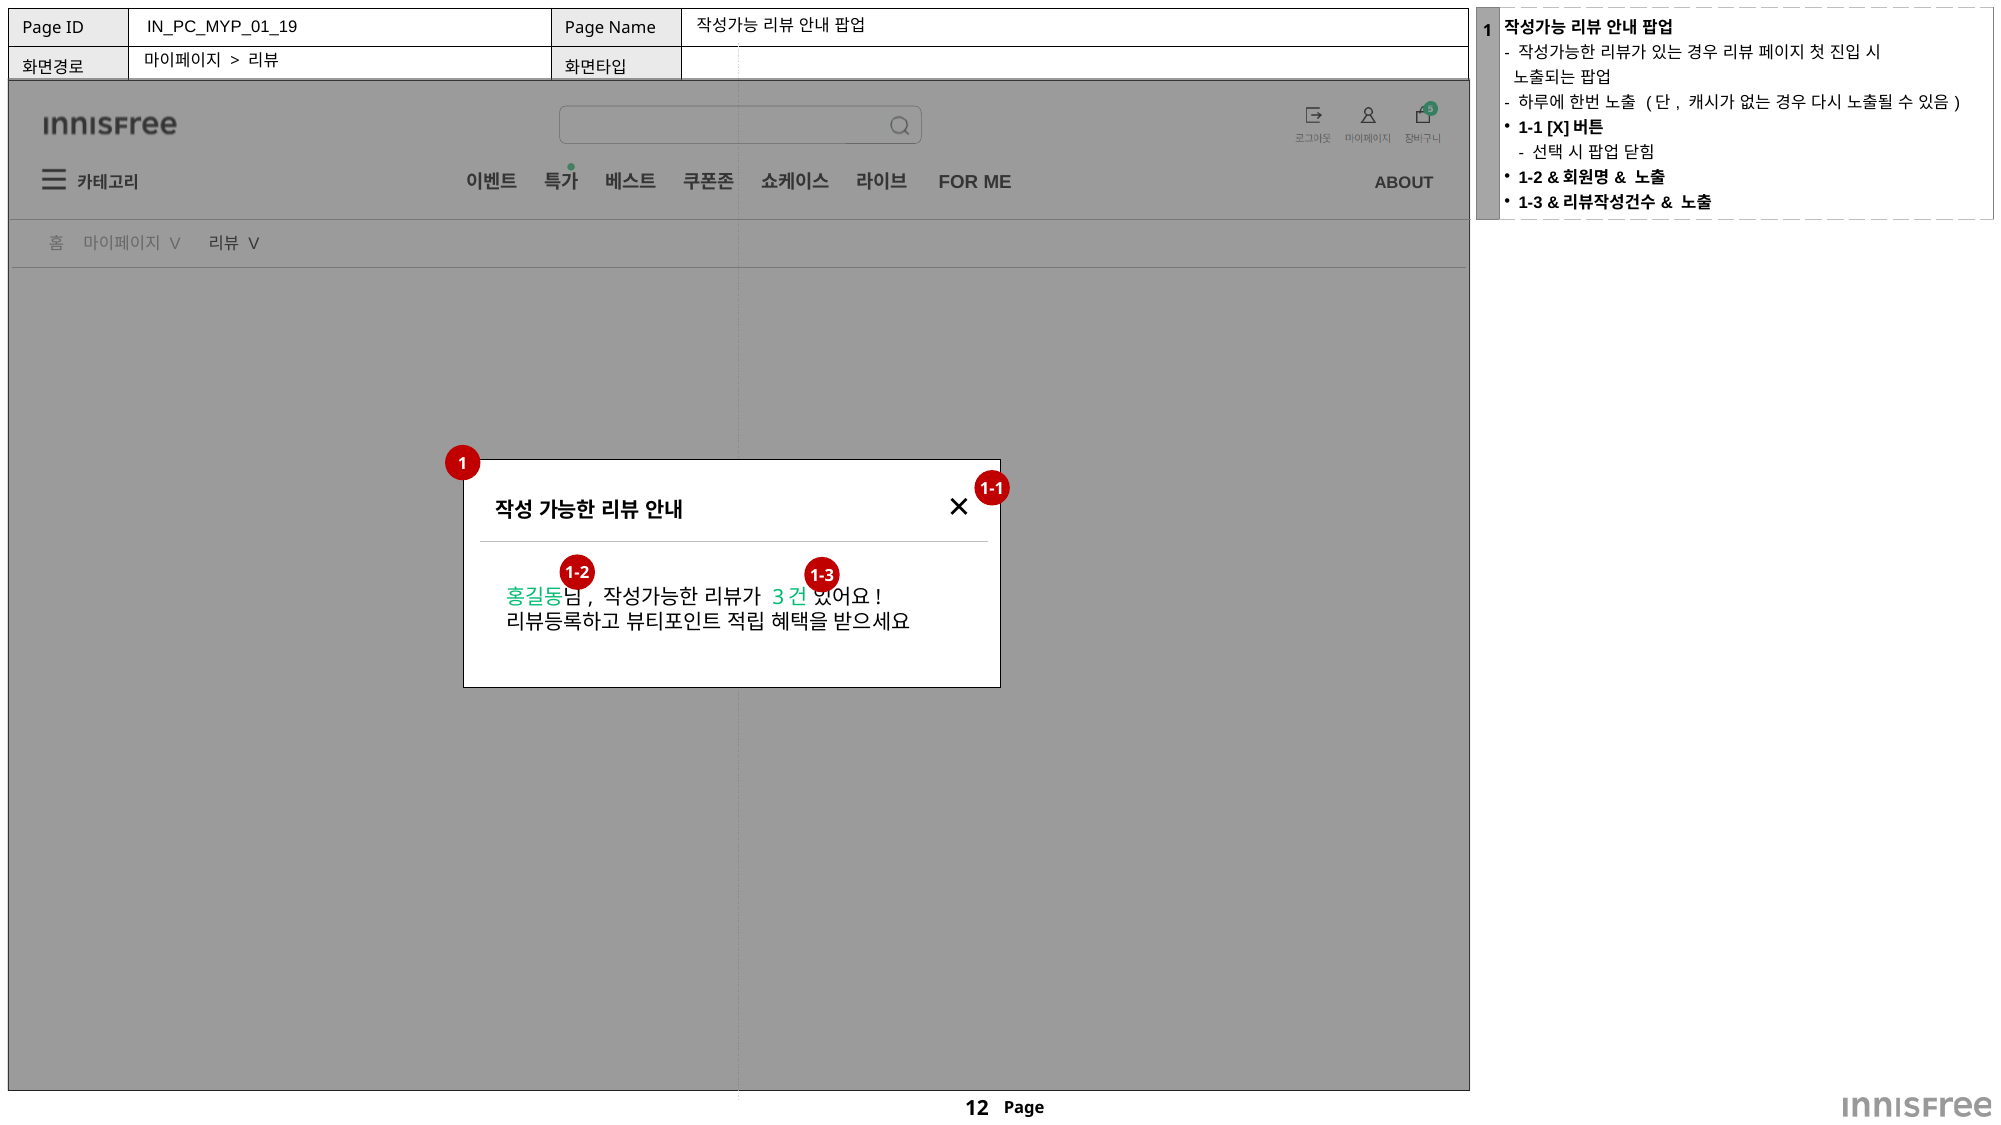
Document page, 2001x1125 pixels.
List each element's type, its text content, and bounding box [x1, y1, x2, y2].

text_box Dimmed [7, 77, 1471, 1092]
text_box 1-3 [804, 556, 840, 593]
text_box [462, 459, 1001, 689]
text_box 마이페이지 > 리뷰 [129, 43, 553, 77]
text_box 홍길동님, 작성가능한 리뷰가 3건 있어요! 리뷰등록하고 뷰티포인트 적립 혜택을 받으세요 [492, 576, 977, 641]
picture [1283, 97, 1467, 155]
picture [1843, 1097, 1992, 1117]
text_box 1 [445, 444, 481, 481]
text_box ✕ [931, 479, 988, 532]
text_box 작성 가능한 리뷰 안내 [480, 489, 835, 530]
picture [42, 114, 181, 138]
table_header 1 [1477, 8, 1499, 219]
text_box 1-1 [974, 470, 1010, 506]
table_header 작성가능 리뷰 안내 팝업 - 작성가능한 리뷰가 있는 경우 리뷰 페이지 첫 진입 시 노출되는 팝업 - 하루에 한번 노출 (단, 캐시가 없는 경우 다시 노출될 수 있음) 1-1 [X]버튼 - 선택 시 팝업 닫힘 1-2 &회원명& 노출 1-3 &리뷰작성건수& 노출 [1500, 7, 1993, 219]
picture [35, 162, 72, 197]
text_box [559, 105, 922, 144]
subtitle IN_PC_MYP_01_19 [127, 8, 552, 44]
title 작성가능 리뷰 안내 팝업 [681, 8, 1467, 44]
text_box 1-2 [559, 554, 595, 590]
